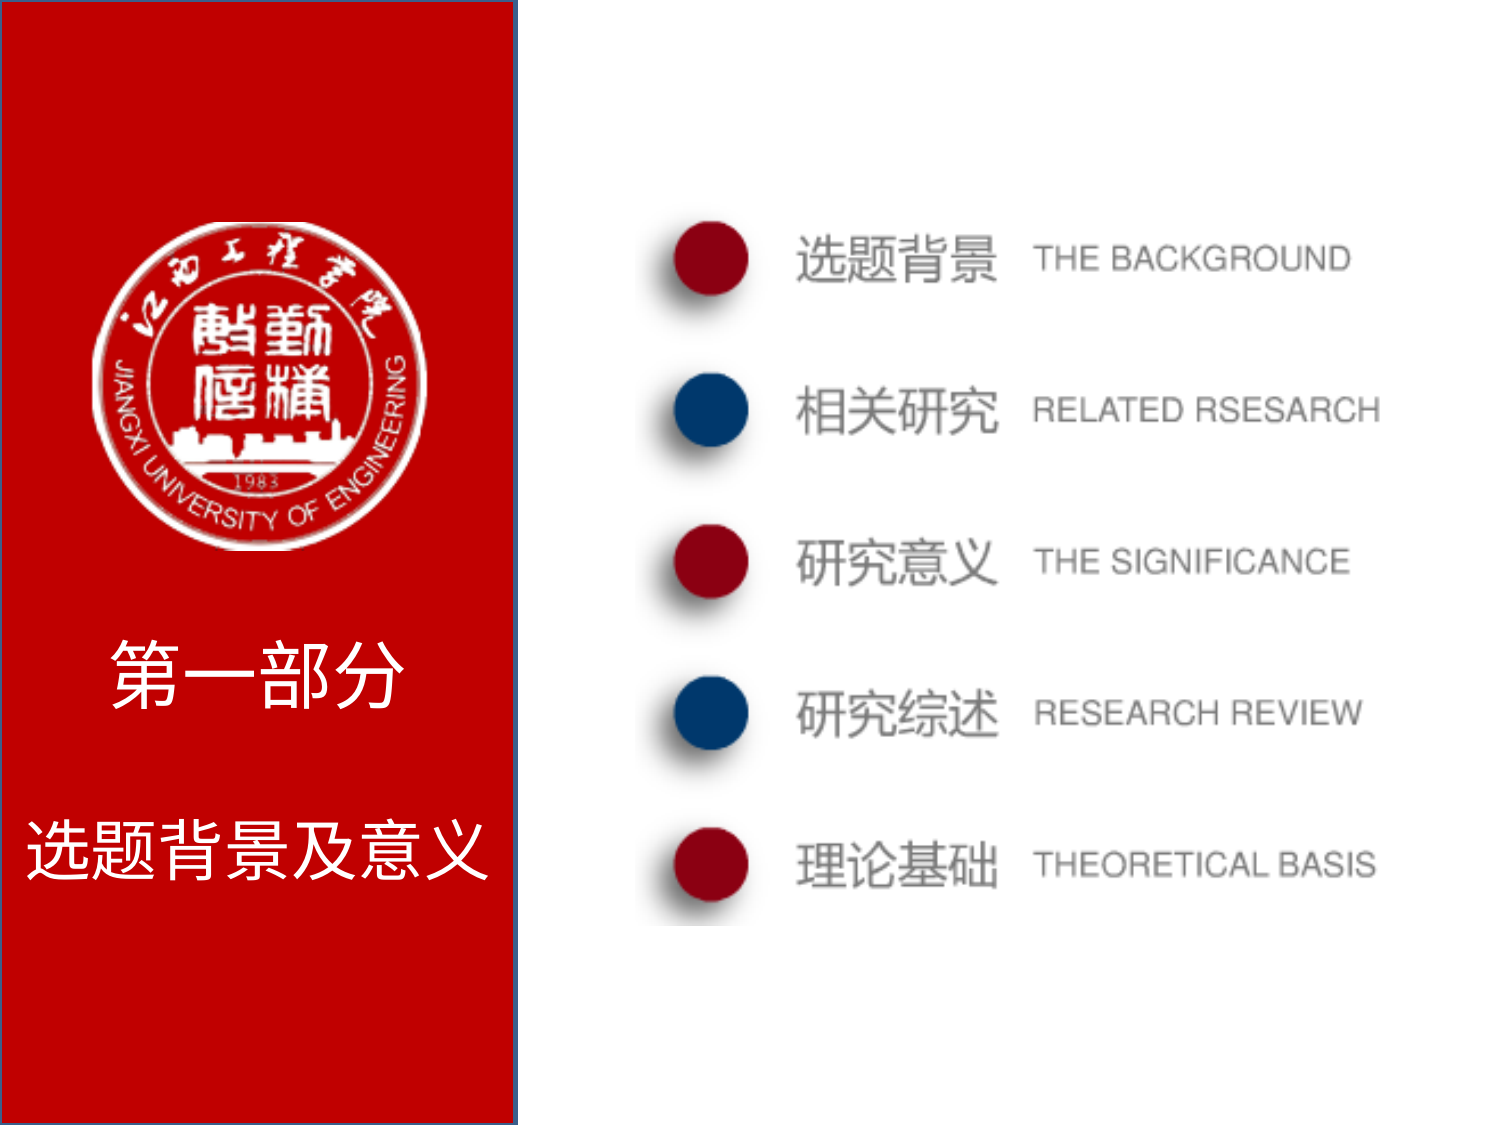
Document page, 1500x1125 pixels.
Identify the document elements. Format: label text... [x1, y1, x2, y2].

text_box 第一部分 选题背景及意义 [0, 621, 516, 896]
text_box [0, 0, 518, 1125]
picture [81, 222, 435, 551]
picture [634, 199, 1421, 926]
